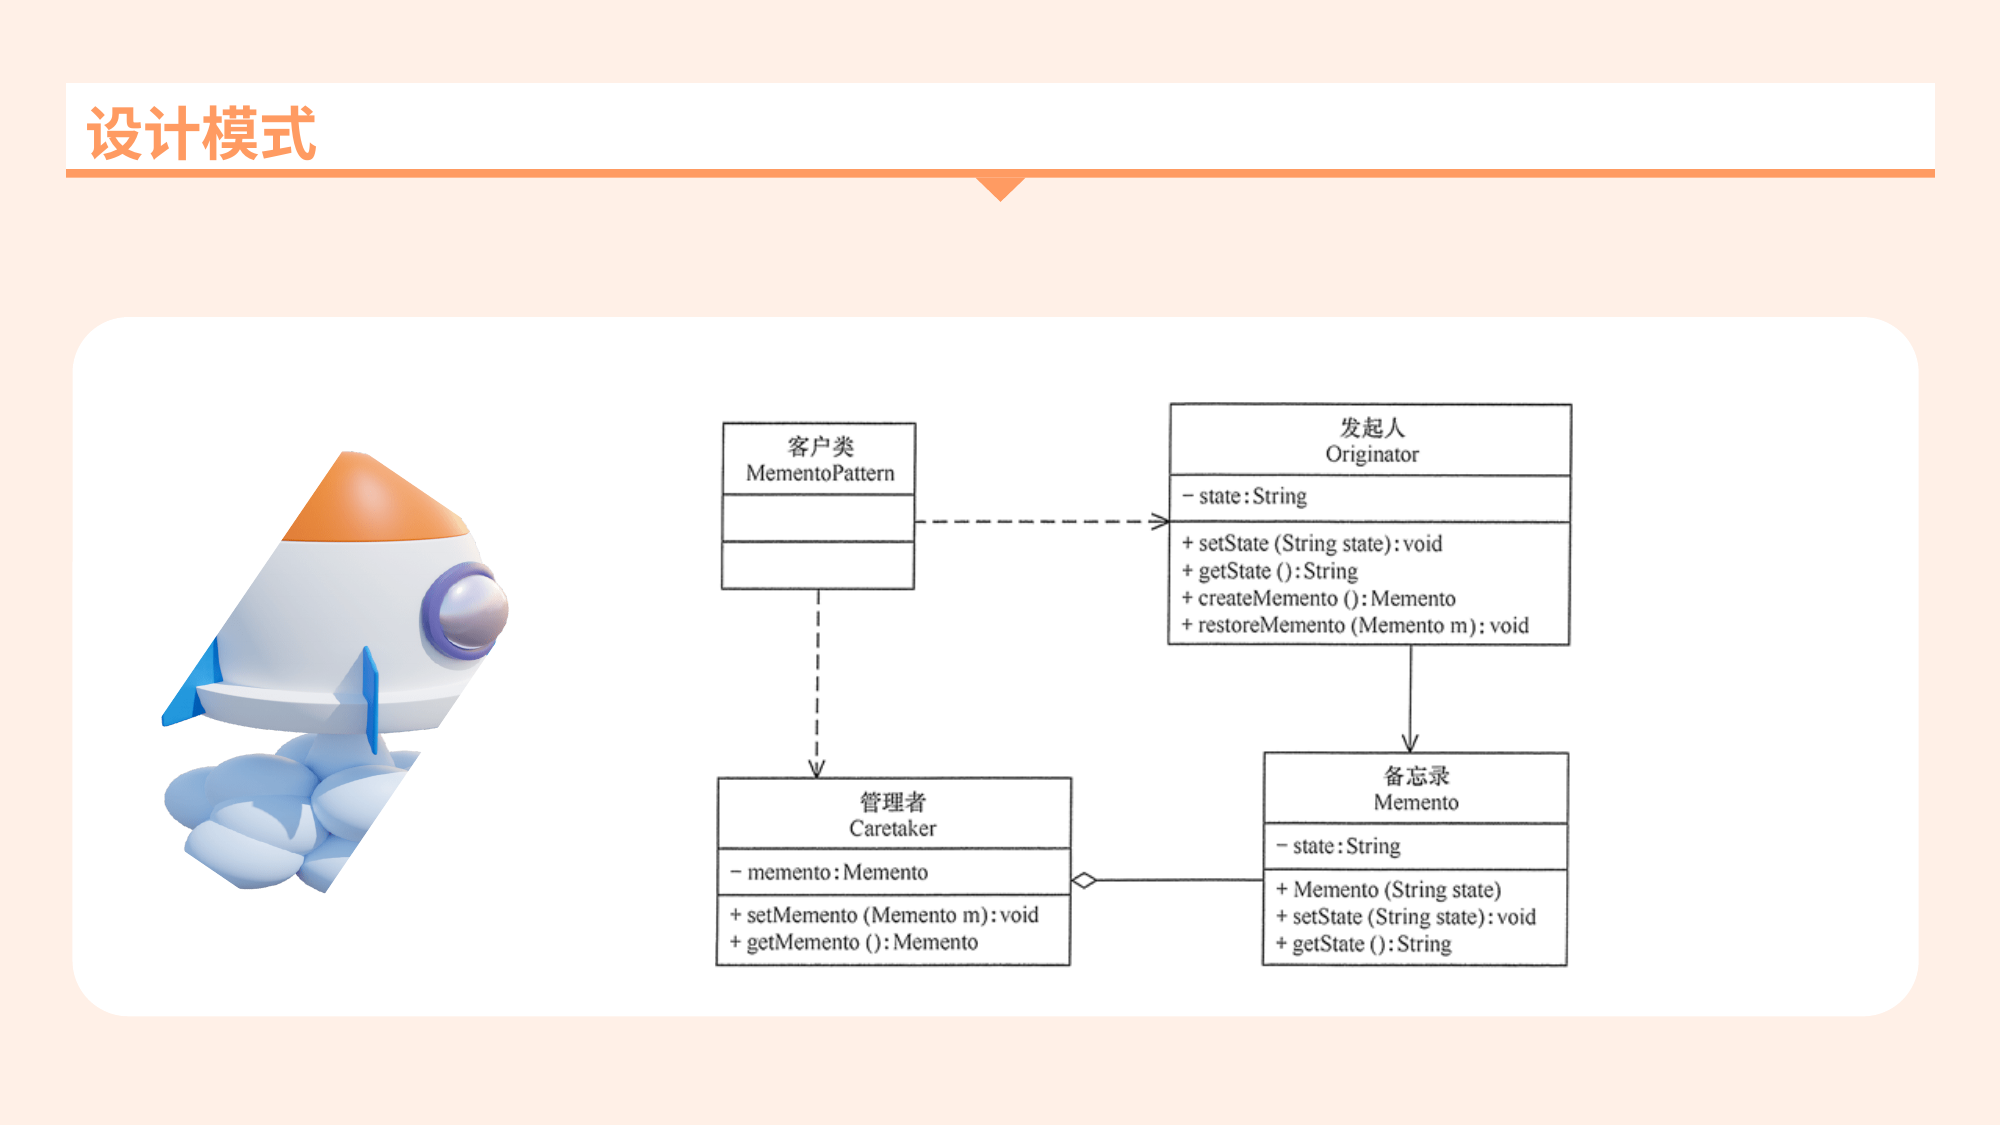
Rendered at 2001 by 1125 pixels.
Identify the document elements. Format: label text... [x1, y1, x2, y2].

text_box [72, 317, 1919, 1017]
title 设计模式 [70, 5, 1852, 175]
picture [715, 401, 1576, 971]
